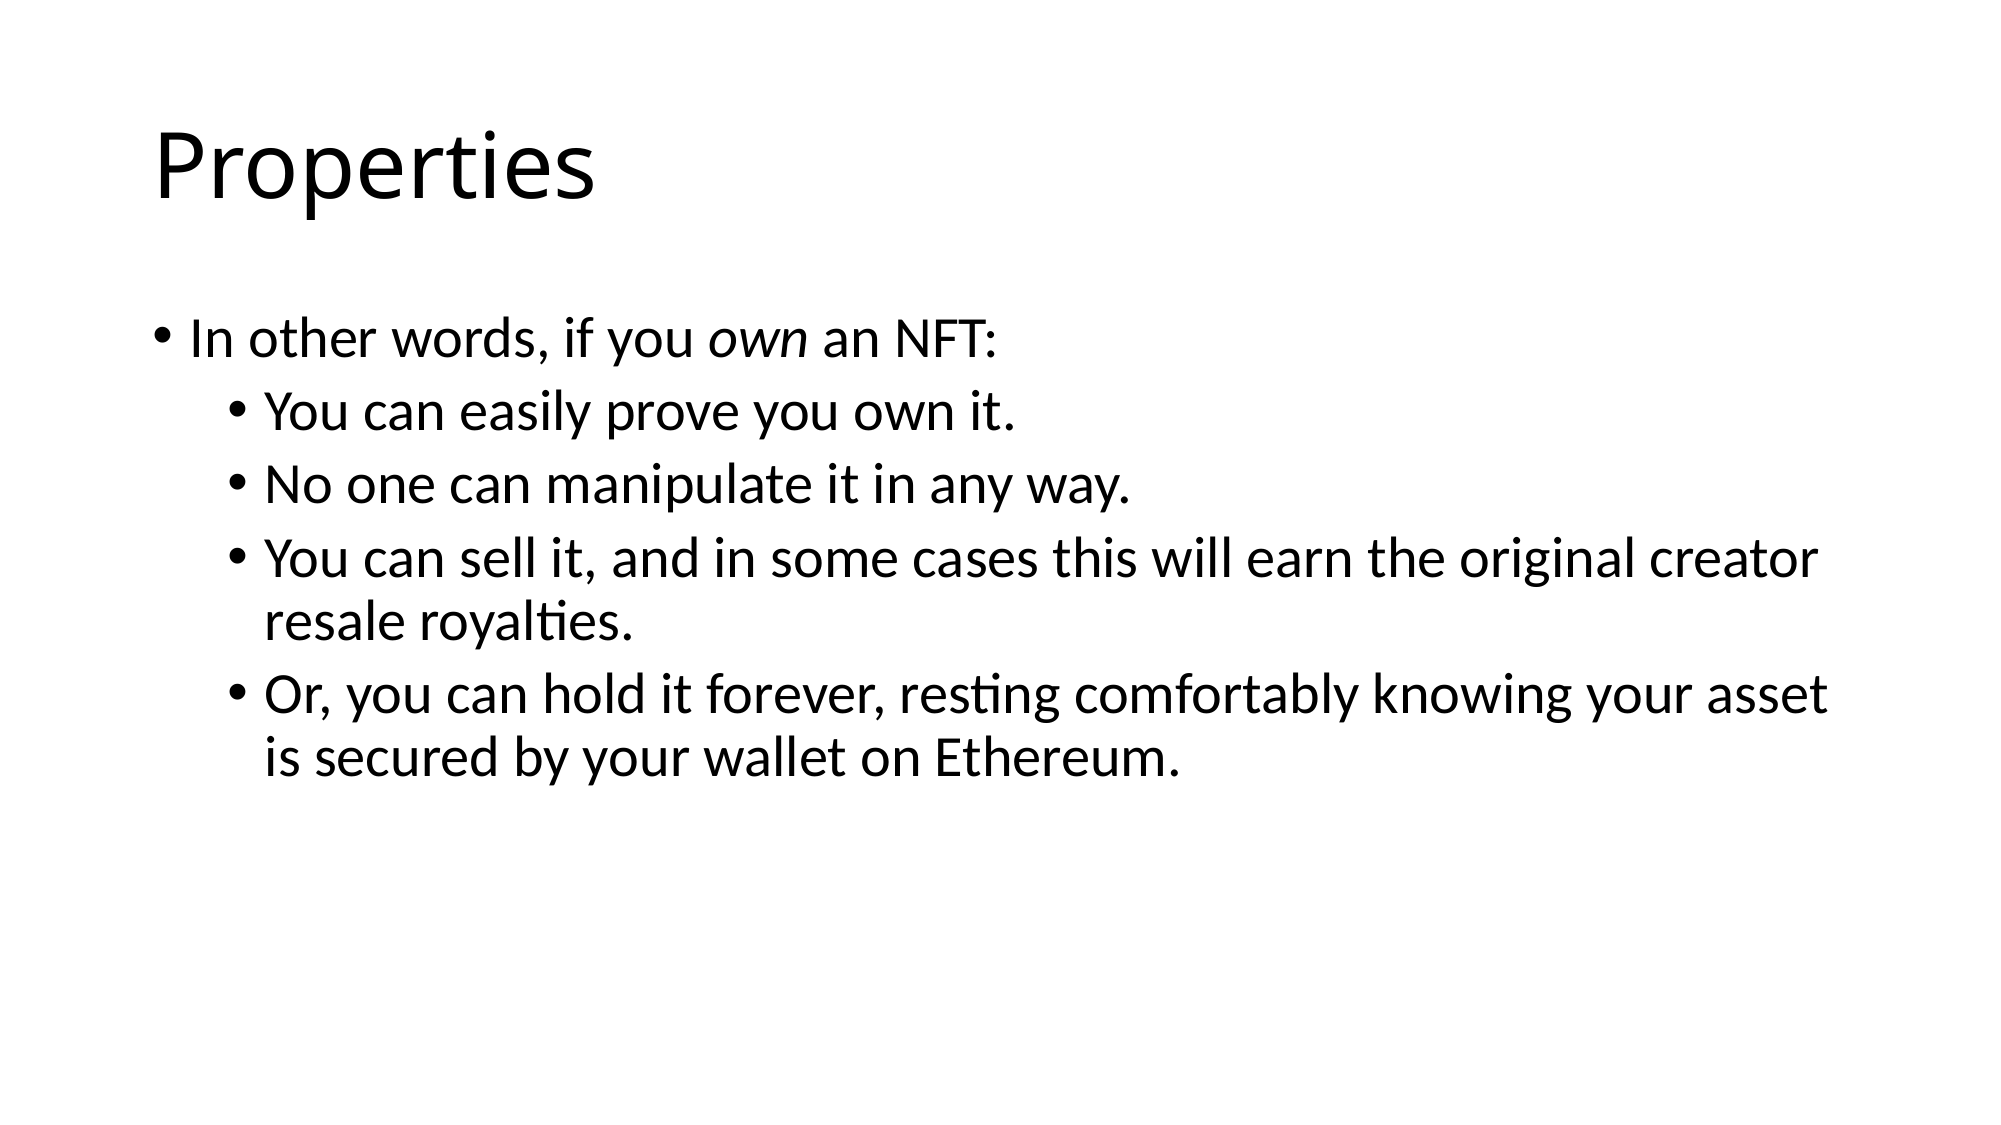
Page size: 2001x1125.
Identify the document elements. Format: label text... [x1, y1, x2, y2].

title Properties [137, 59, 1863, 278]
list In other words, if you own an NFT: You can easily prove you own it. No one can manipulate it in any way. You can sell it, and in some cases this will earn the original creator resale royalties. Or, you can hold it forever, resting comfortably knowing your asset is secured by your wallet on Ethereum. [137, 299, 1863, 1014]
